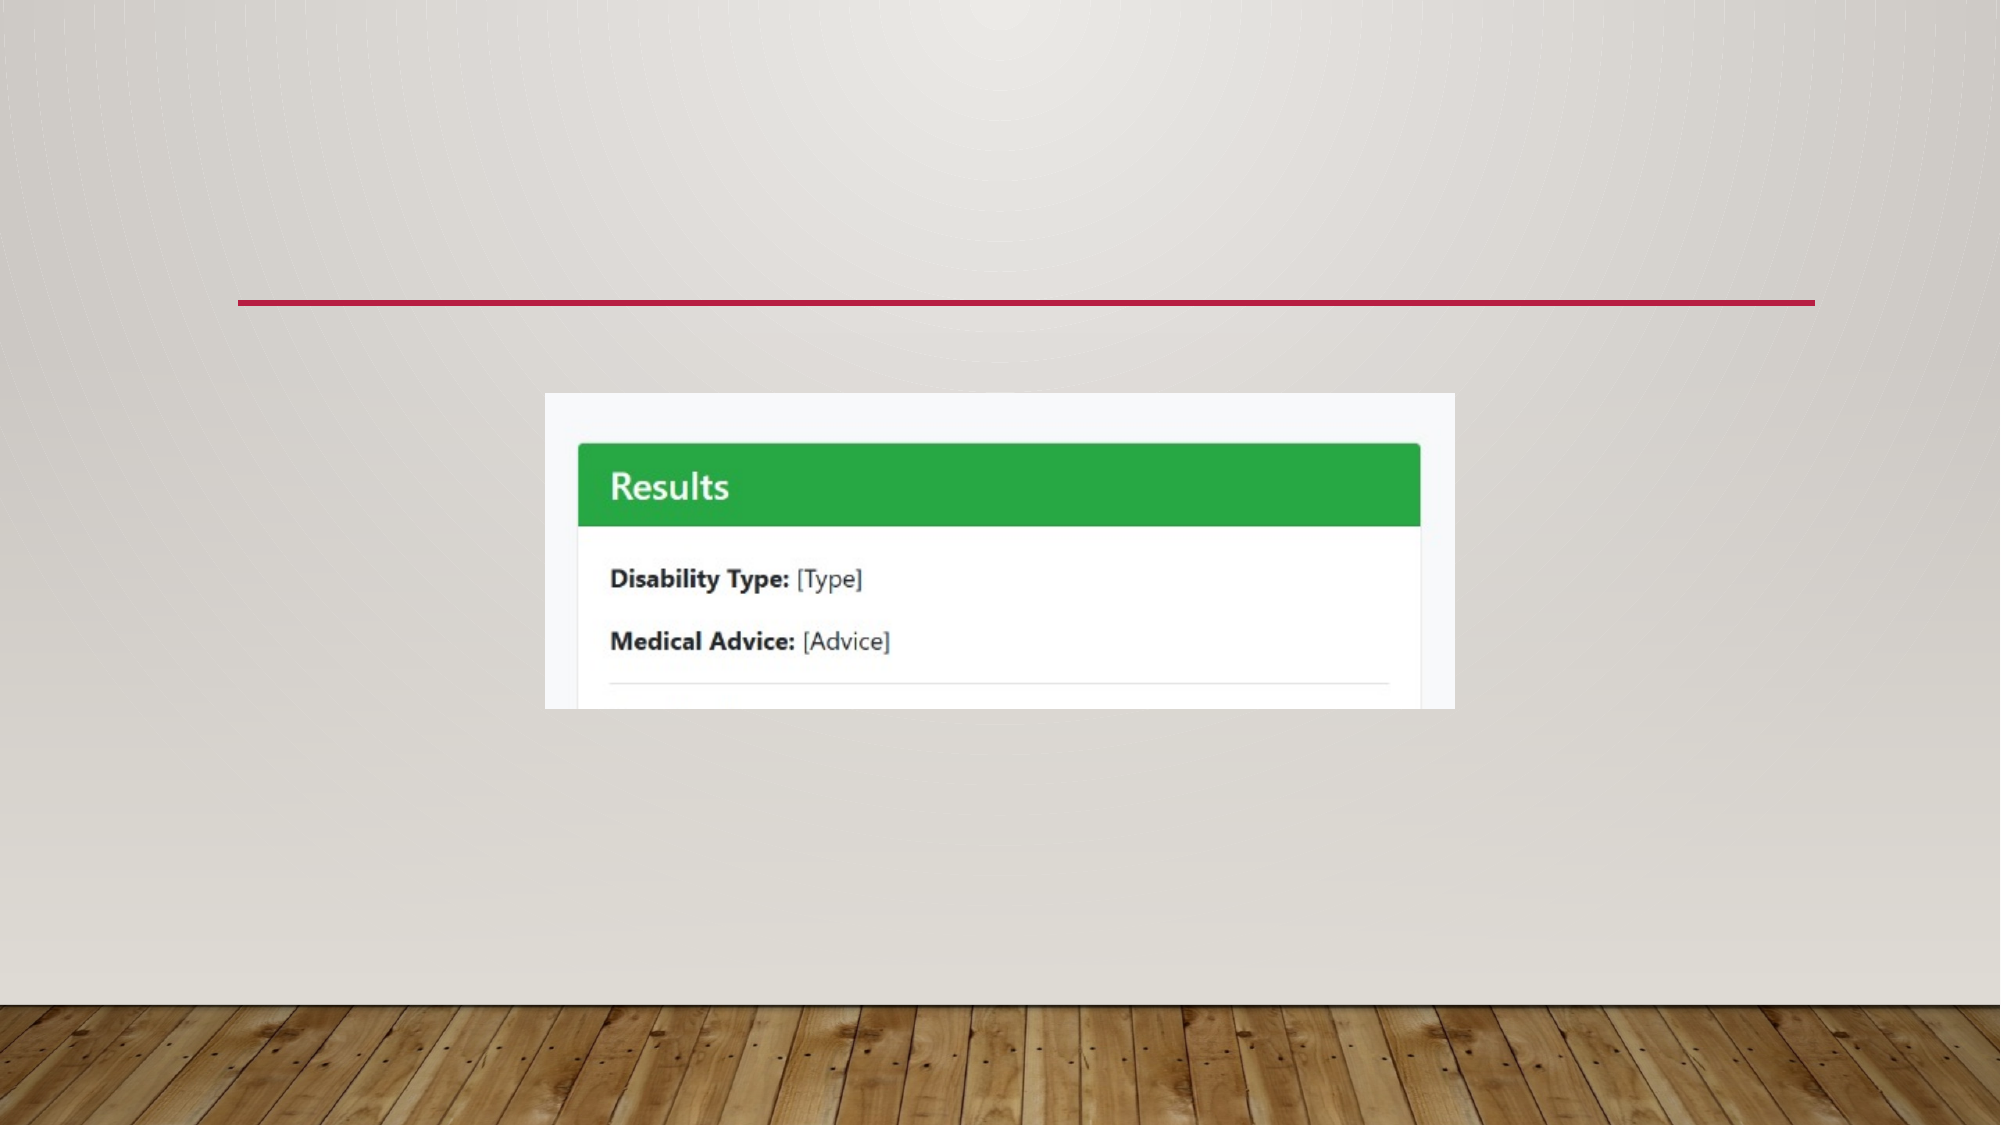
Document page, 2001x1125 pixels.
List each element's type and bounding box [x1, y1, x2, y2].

picture [544, 393, 1456, 710]
picture [0, 1005, 2000, 1125]
